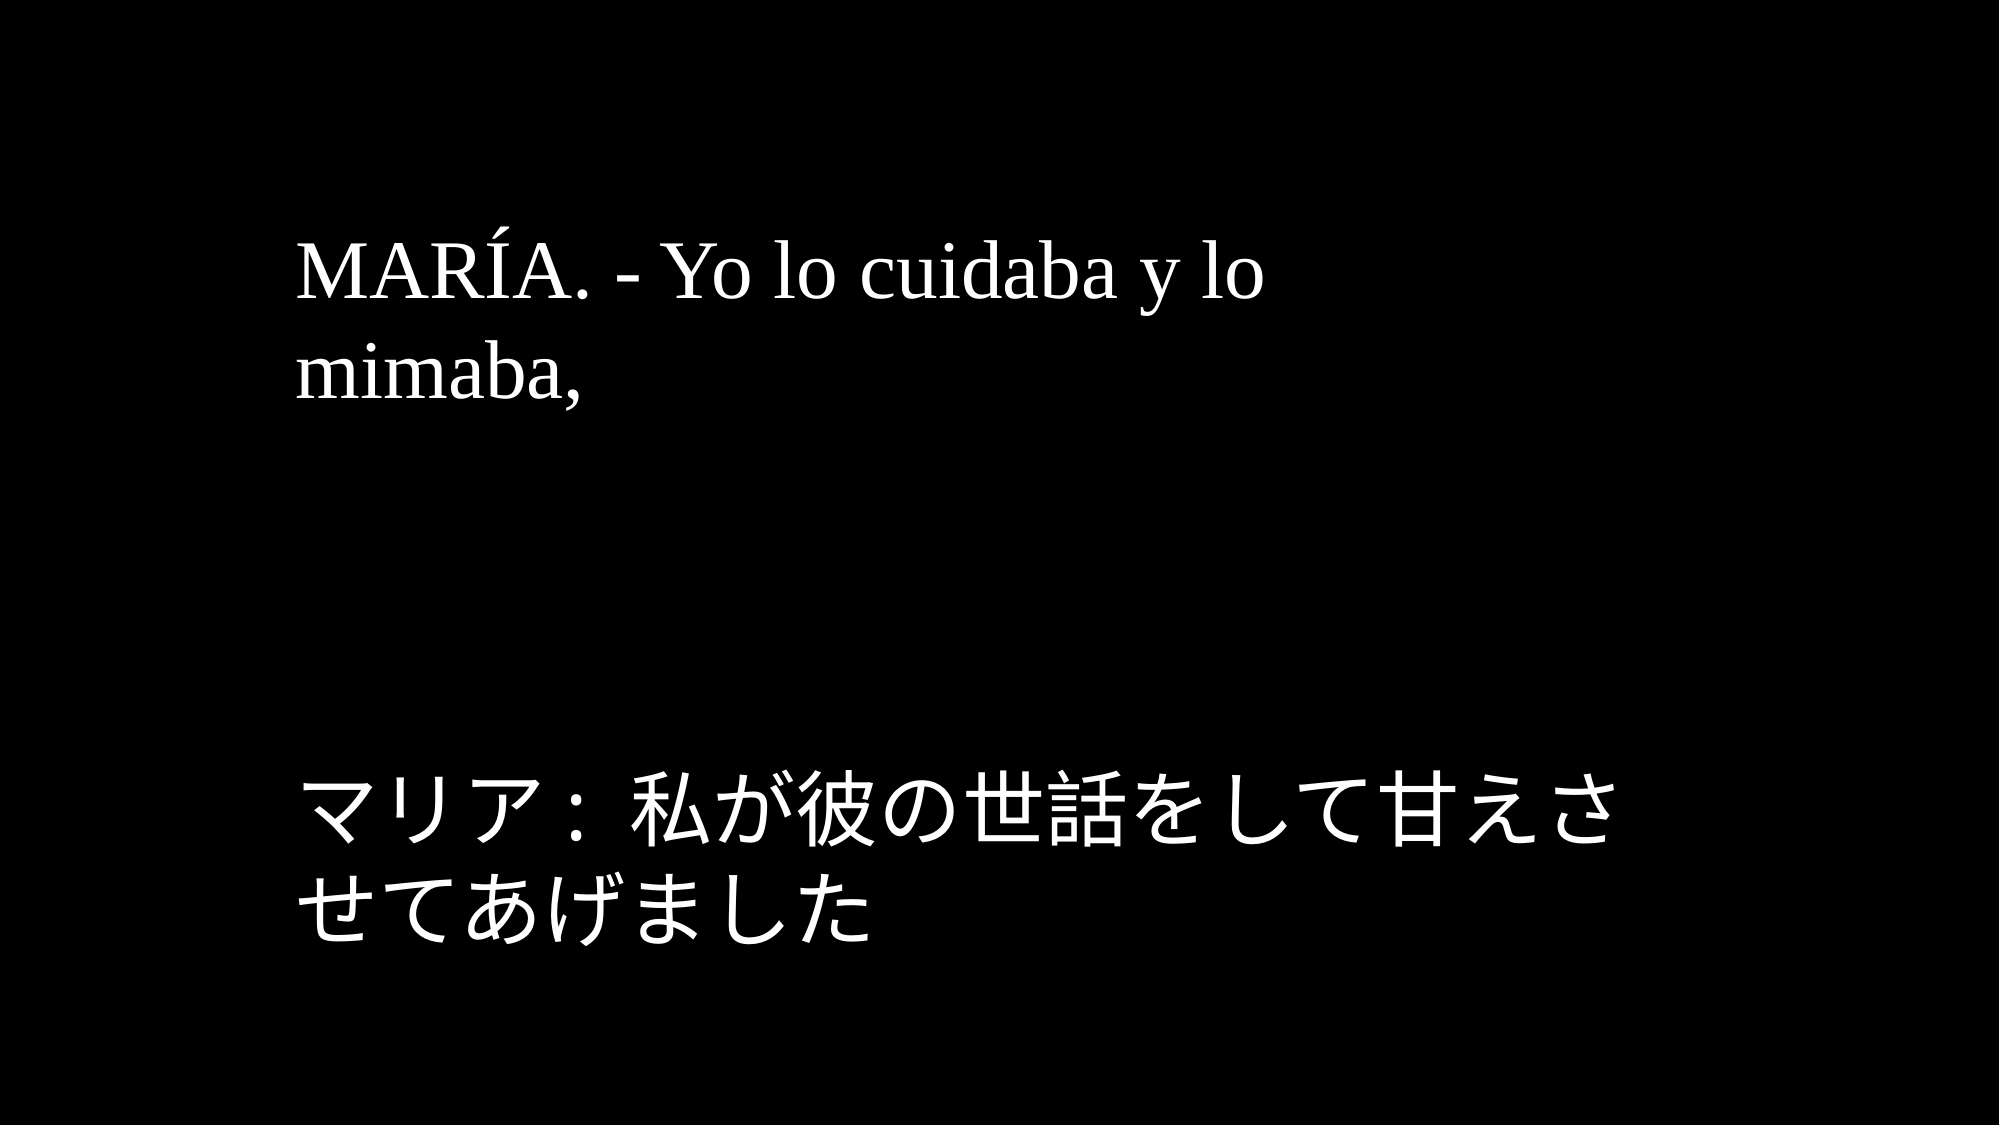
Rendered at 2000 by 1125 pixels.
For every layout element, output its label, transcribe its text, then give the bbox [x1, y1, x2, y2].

text_box MARÍA. - Yo lo cuidaba y lo mimaba, [280, 208, 1448, 468]
text_box マリア: 私が彼の世話をして甘えさせてあげました [280, 749, 1719, 1010]
